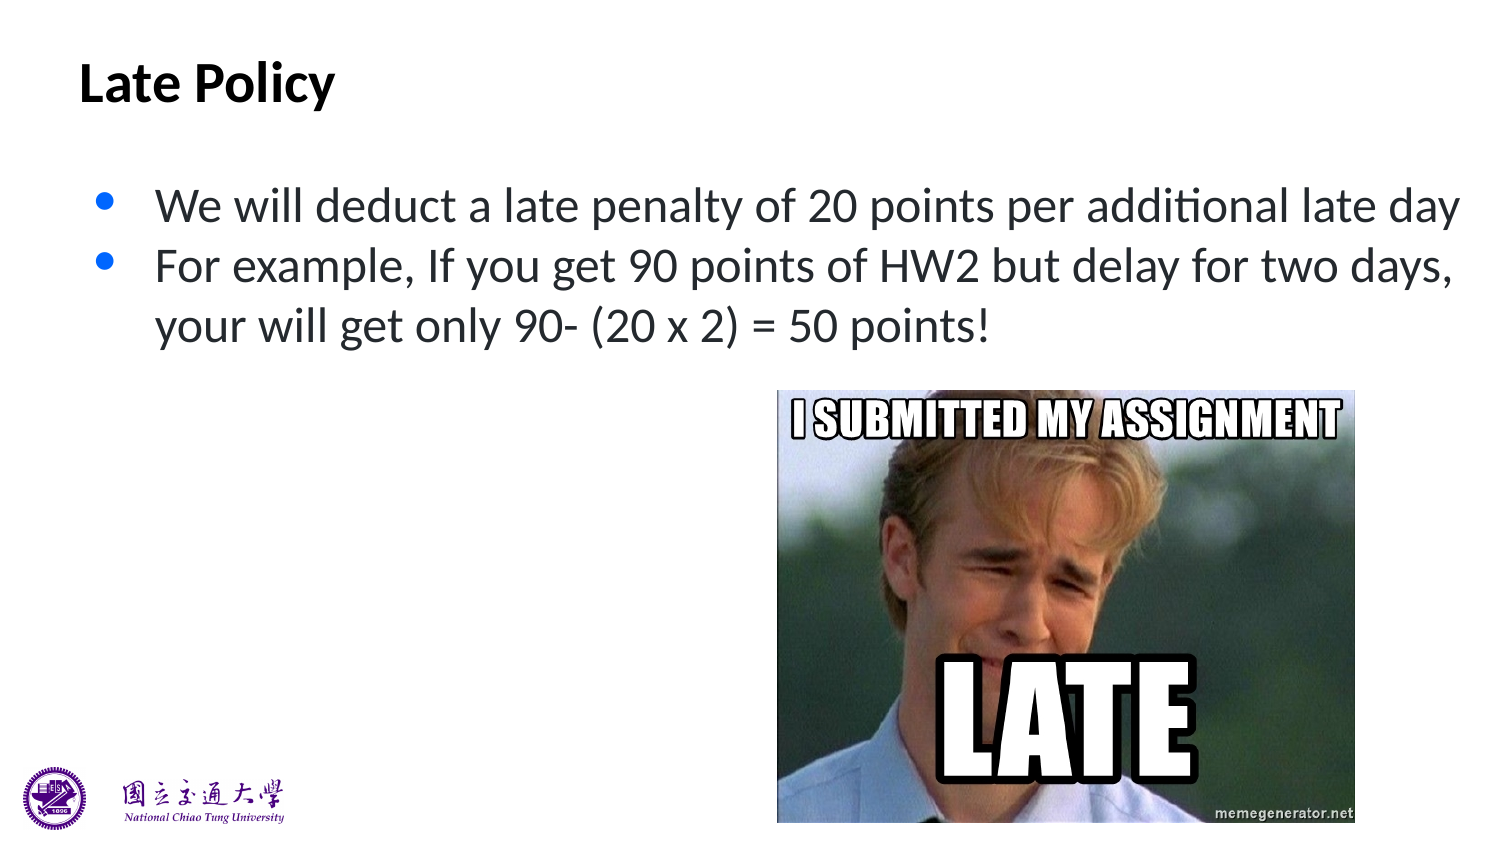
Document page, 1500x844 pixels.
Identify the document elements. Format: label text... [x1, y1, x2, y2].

title Late Policy [64, 23, 1436, 136]
picture [777, 389, 1355, 823]
list We will deduct a late penalty of 20 points per additional late day For example, If you get 90 points of HW2 but delay for two days, your will get only 90- (20 x 2) = 50 points! [64, 165, 1486, 736]
picture [23, 767, 86, 830]
picture [123, 779, 284, 824]
